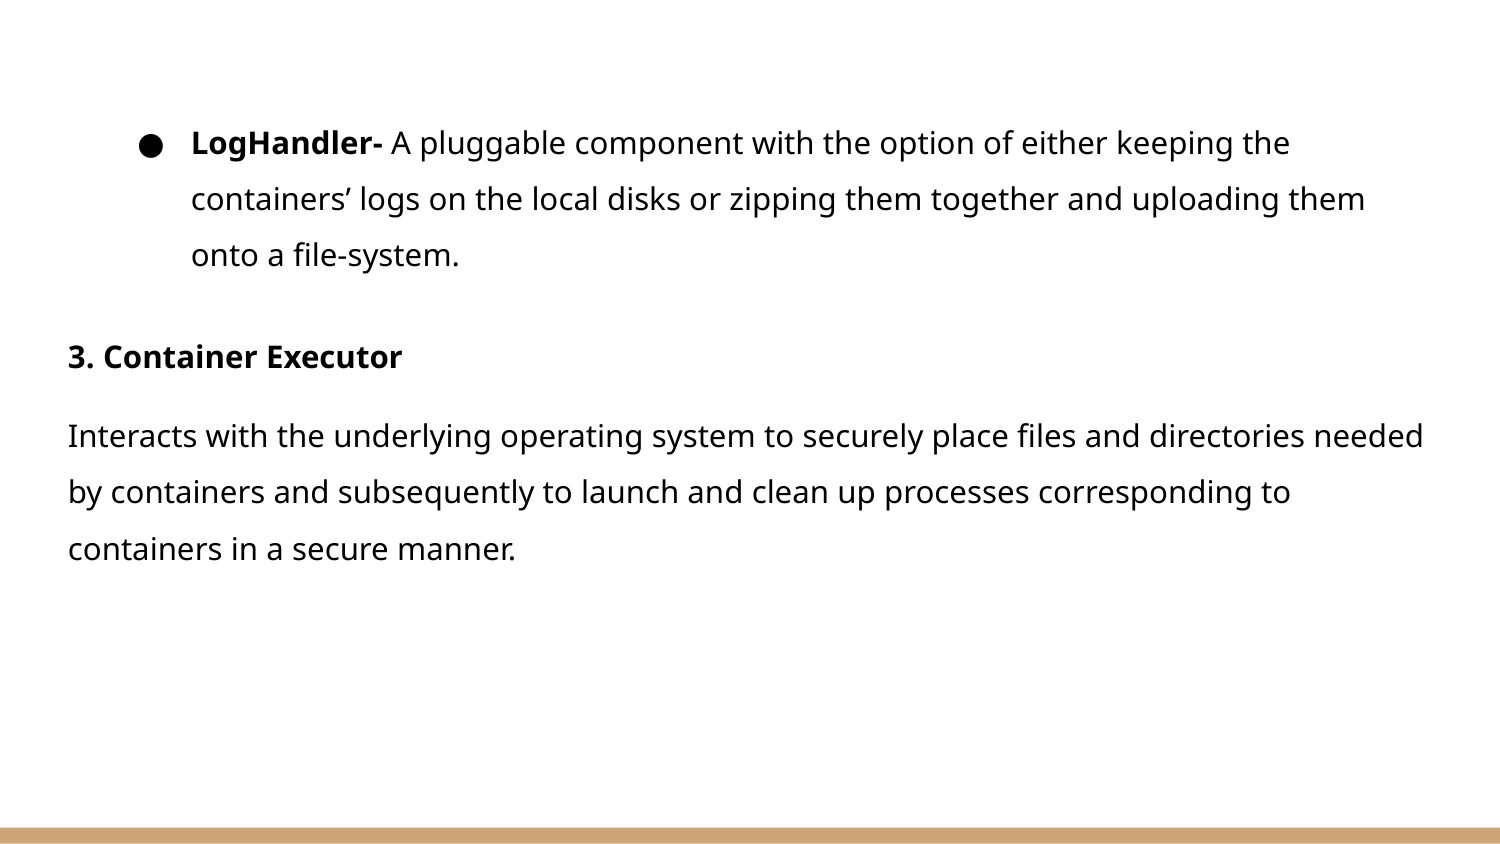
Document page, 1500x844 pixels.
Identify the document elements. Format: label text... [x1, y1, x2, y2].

list LogHandler- A pluggable component with the option of either keeping the containers’ logs on the local disks or zipping them together and uploading them onto a file-system. 3. Container Executor Interacts with the underlying operating system to securely place files and directories needed by containers and subsequently to launch and clean up processes corresponding to containers in a secure manner. [52, 89, 1449, 752]
